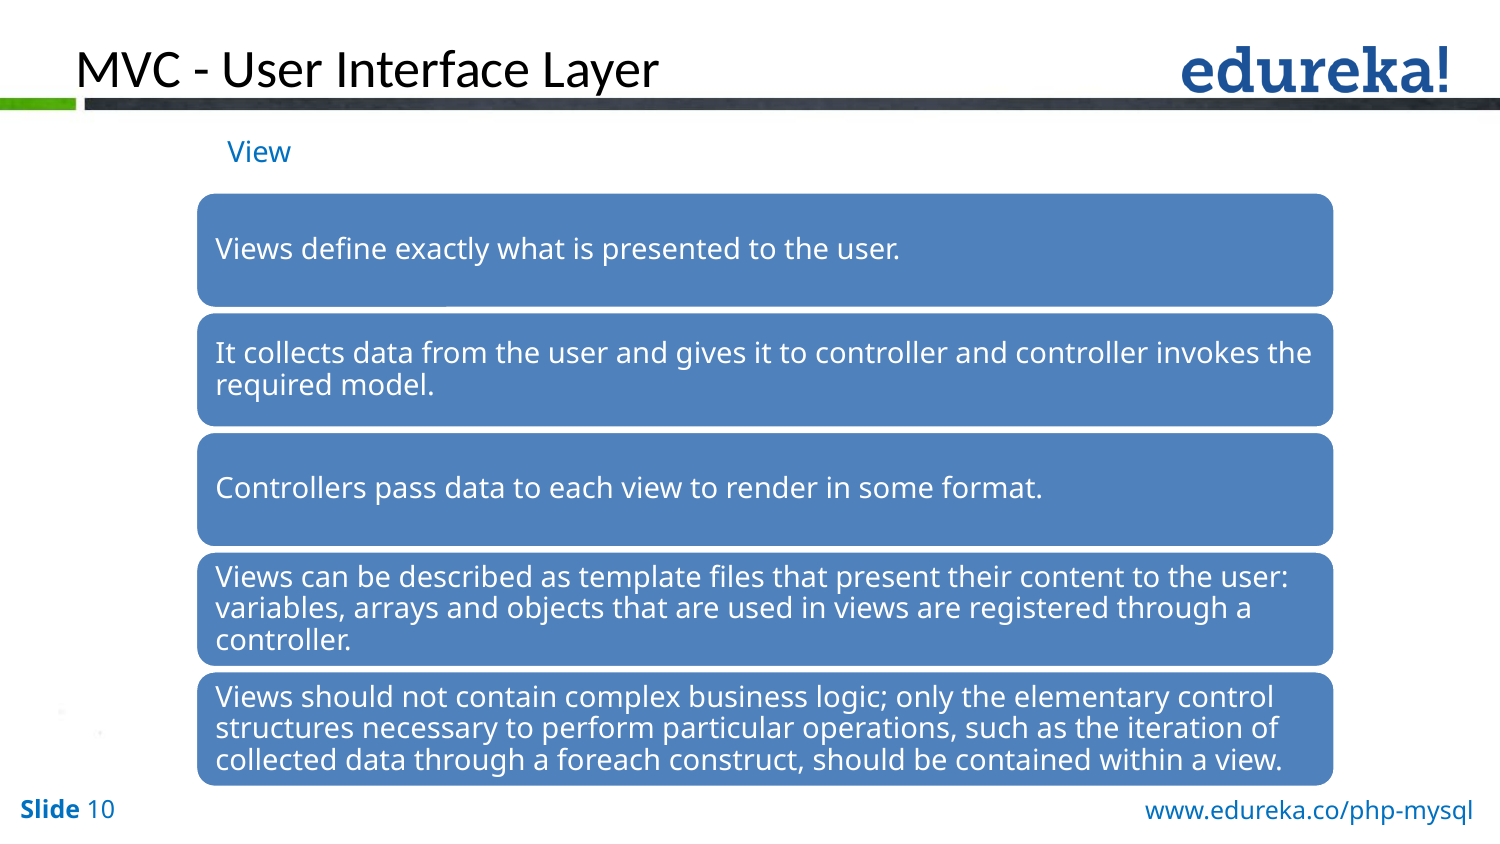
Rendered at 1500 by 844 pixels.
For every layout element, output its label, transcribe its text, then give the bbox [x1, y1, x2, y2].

text_box MVC - User Interface Layer [61, 33, 1082, 99]
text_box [194, 191, 1336, 789]
picture [0, 0, 1500, 844]
text_box View [212, 126, 635, 177]
